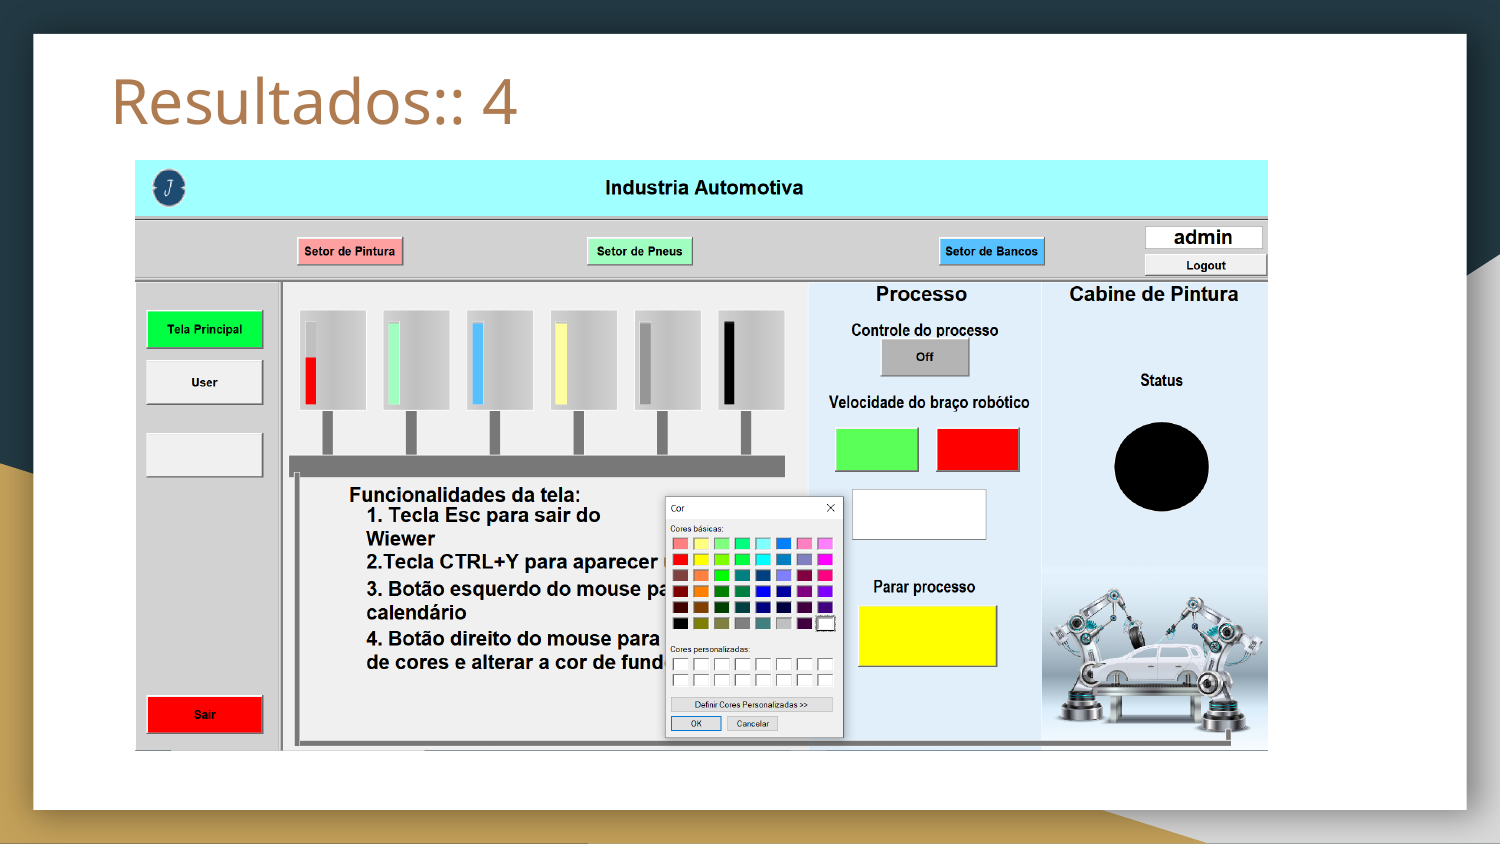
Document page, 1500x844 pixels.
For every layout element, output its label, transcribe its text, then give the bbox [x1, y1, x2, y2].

title Resultados:: 4 [46, 46, 1357, 204]
picture [134, 160, 1268, 751]
